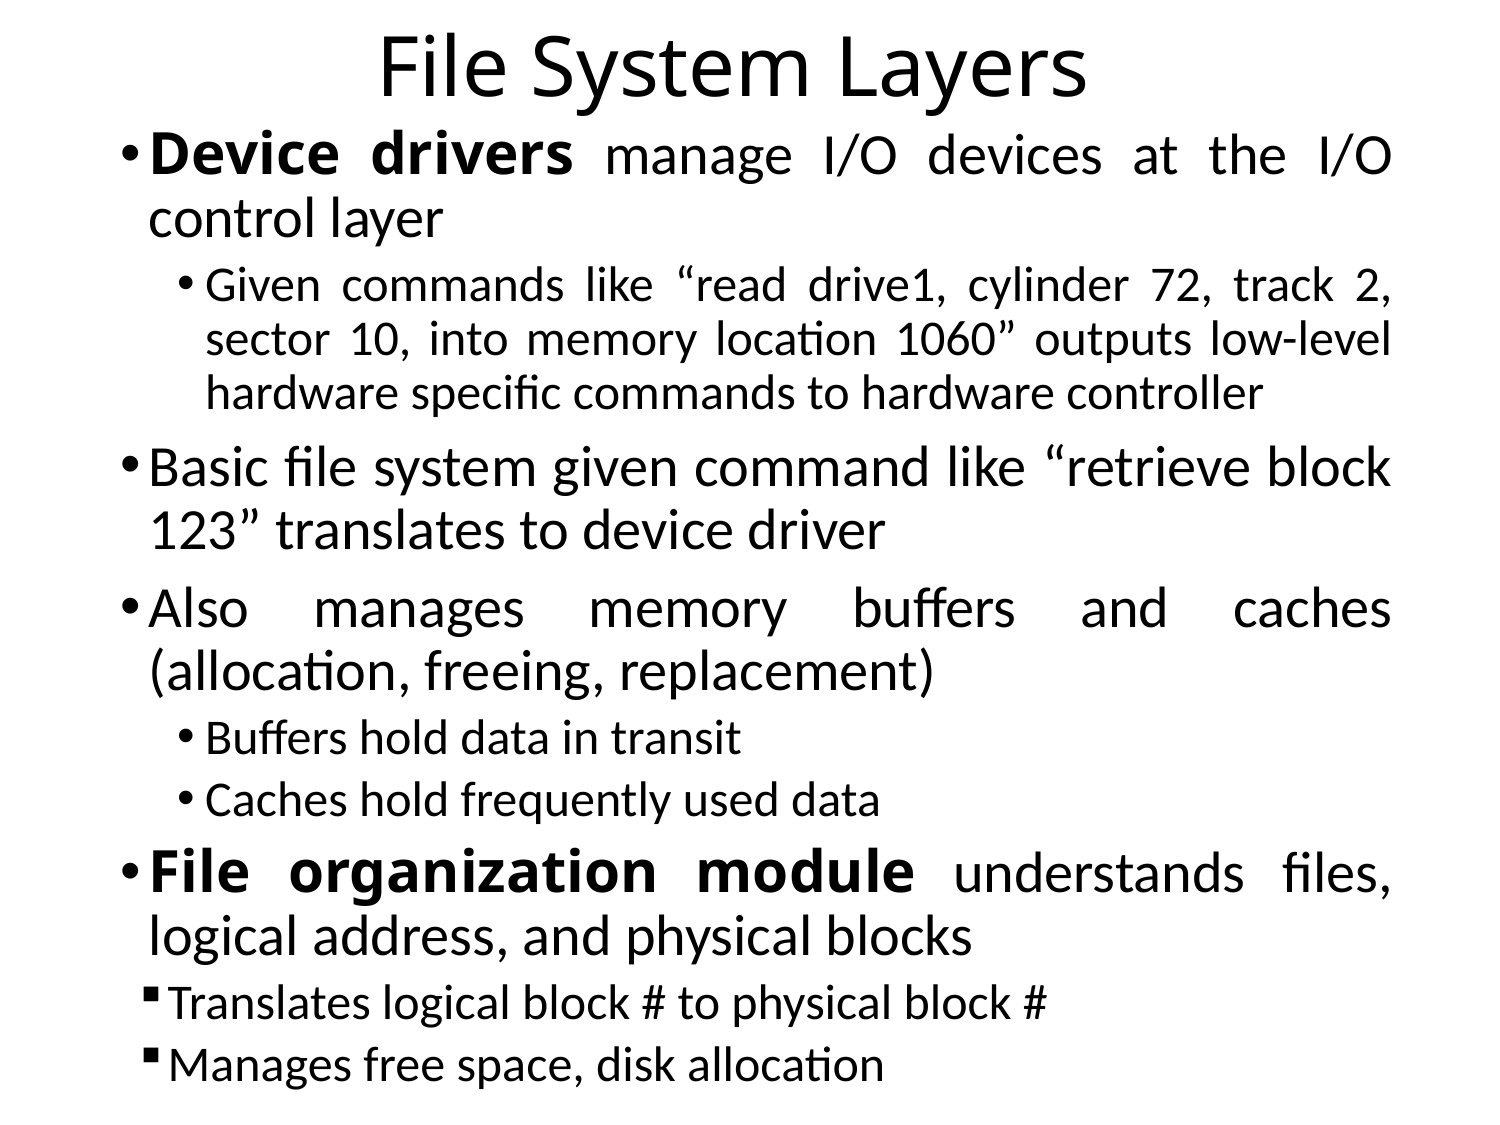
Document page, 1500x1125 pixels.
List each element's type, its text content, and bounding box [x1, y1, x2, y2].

list Device drivers manage I/O devices at the I/O control layer Given commands like “read drive1, cylinder 72, track 2, sector 10, into memory location 1060” outputs low-level hardware specific commands to hardware controller Basic file system given command like “retrieve block 123” translates to device driver Also manages memory buffers and caches (allocation, freeing, replacement) Buffers hold data in transit Caches hold frequently used data File organization module understands files, logical address, and physical blocks Translates logical block # to physical block # Manages free space, disk allocation [105, 117, 1409, 1099]
title File System Layers [58, 22, 1409, 118]
